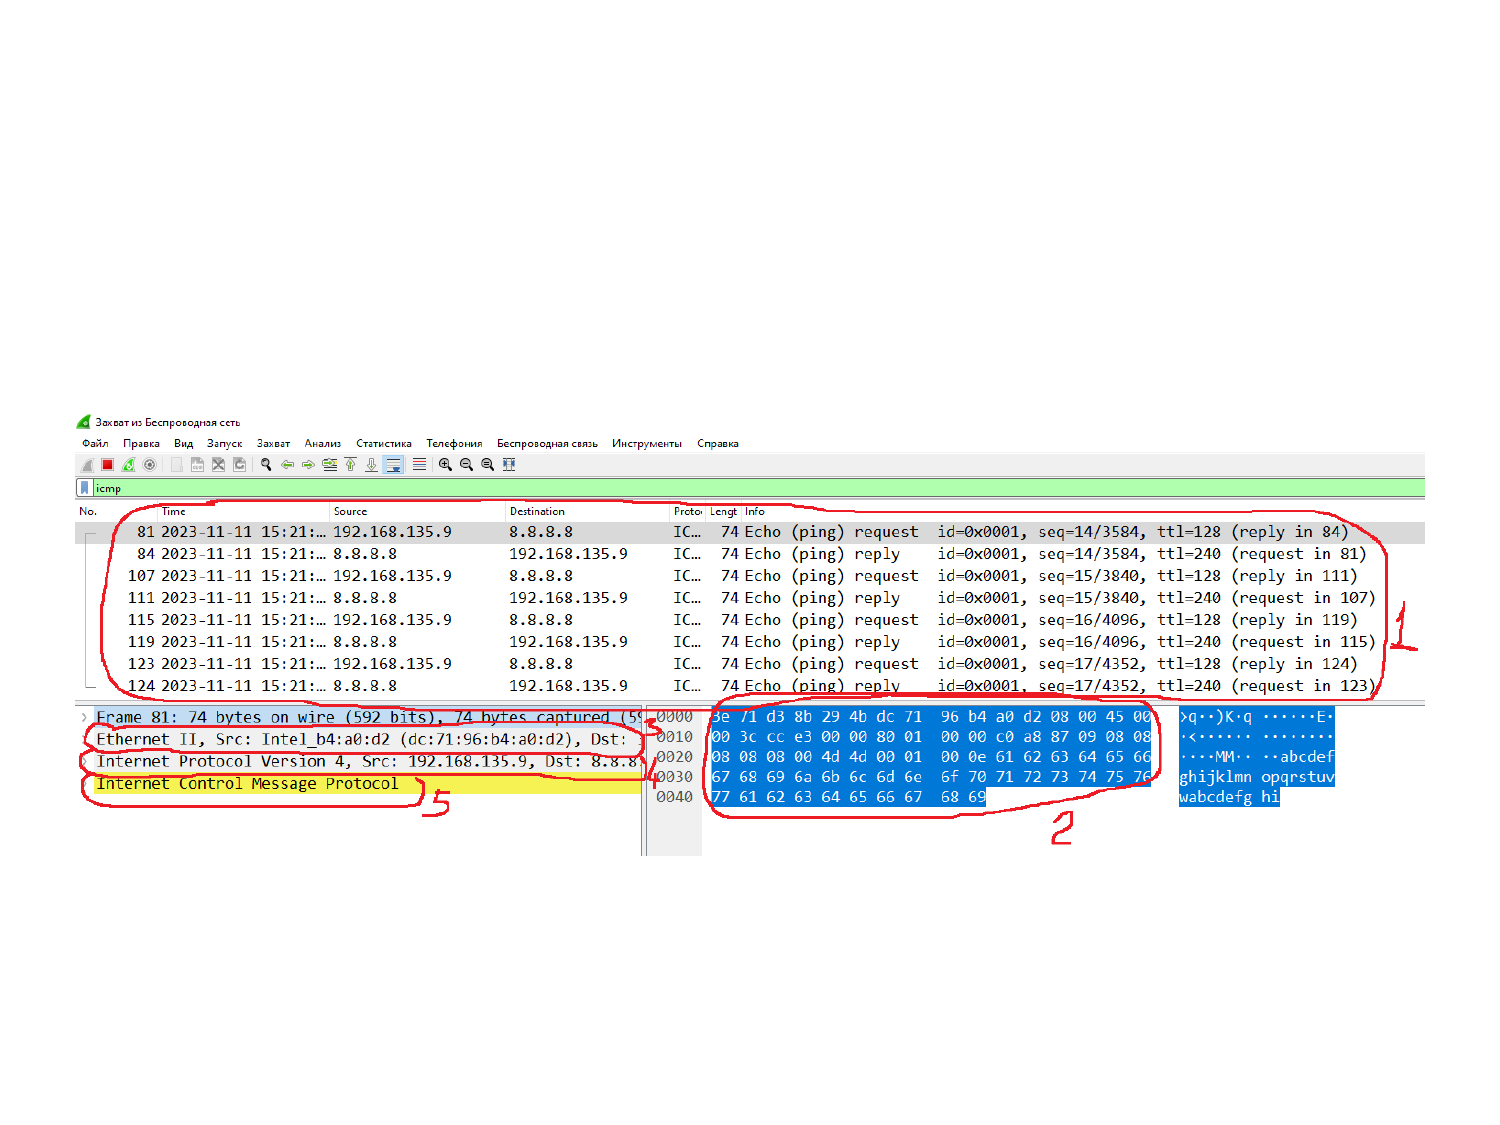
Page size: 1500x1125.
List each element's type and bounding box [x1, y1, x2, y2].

list [74, 411, 1426, 857]
